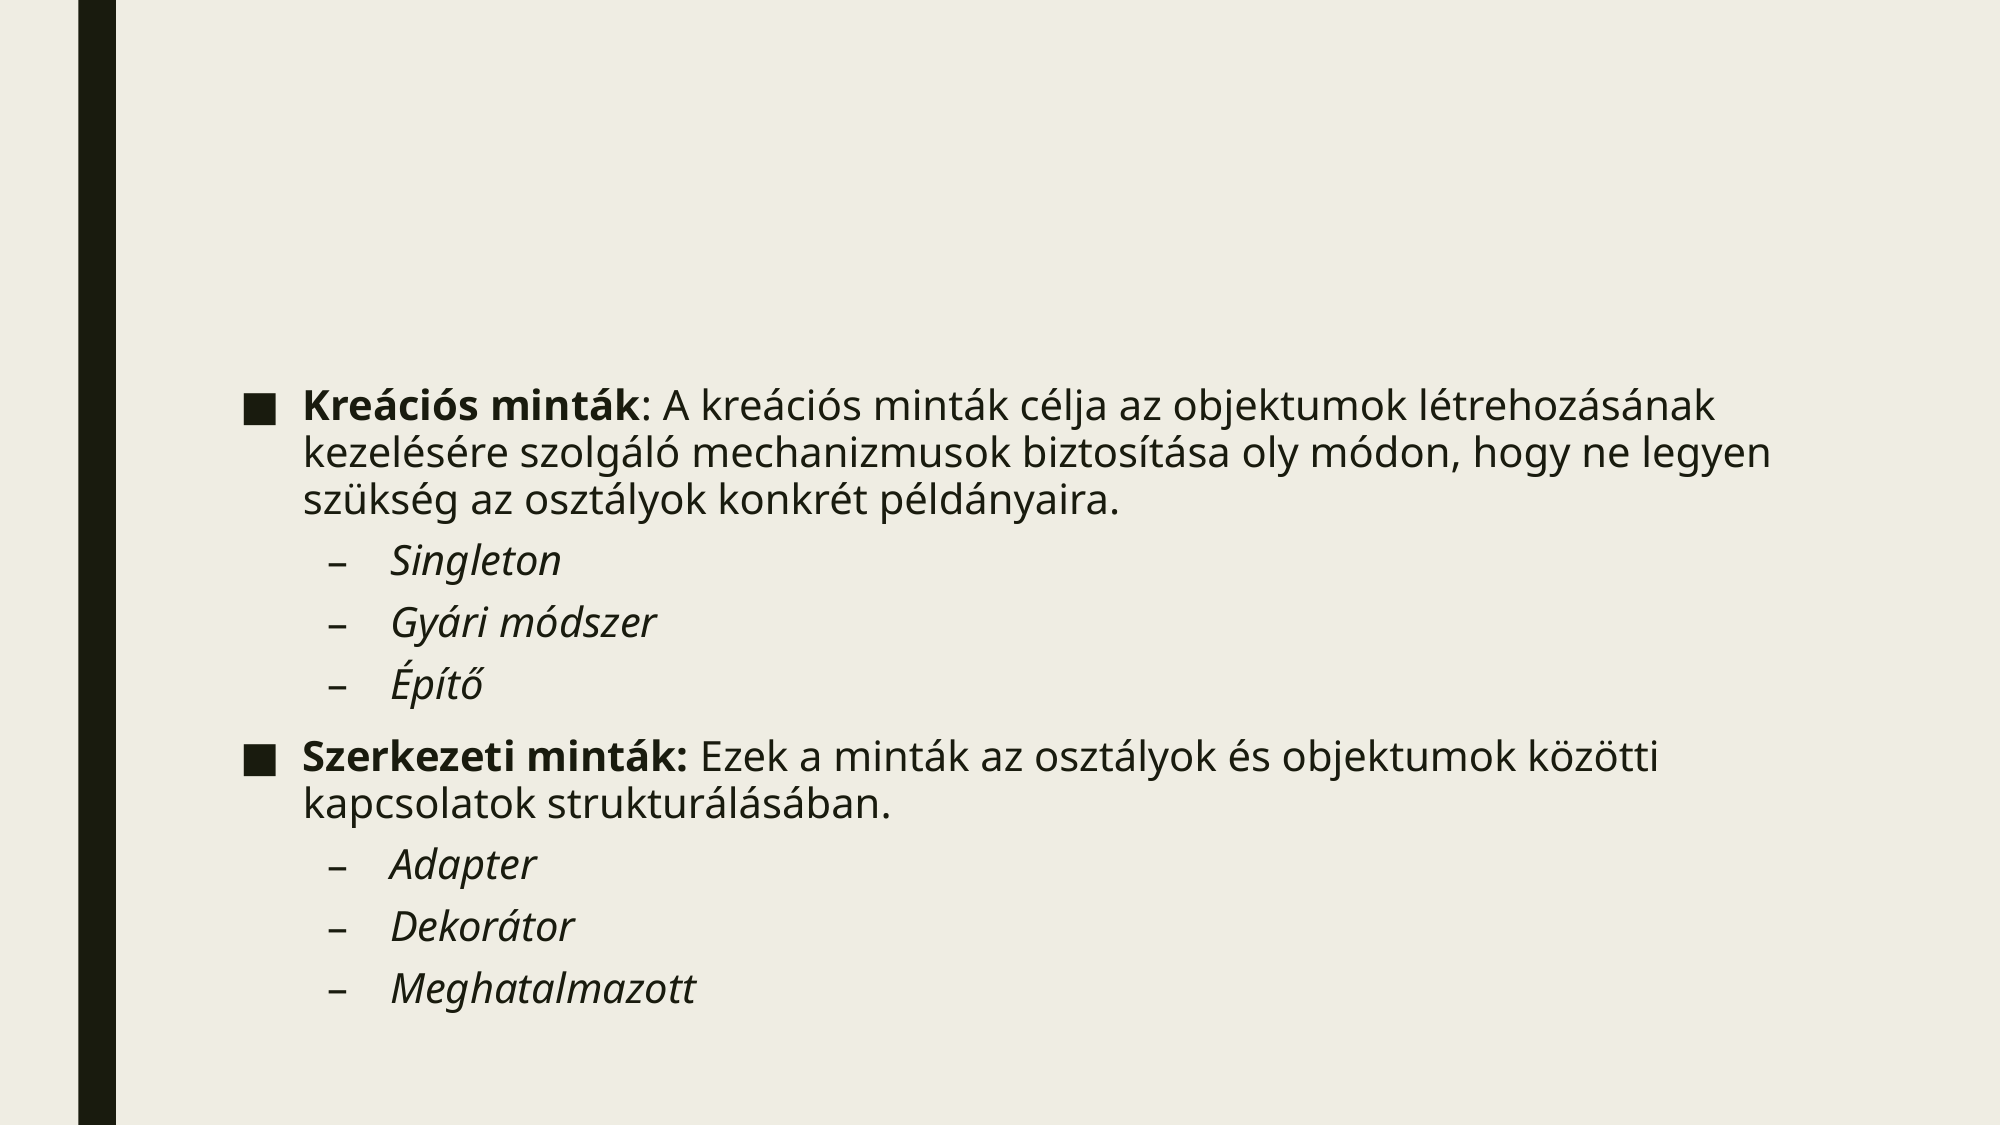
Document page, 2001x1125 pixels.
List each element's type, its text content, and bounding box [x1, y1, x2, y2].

list Kreációs minták: A kreációs minták célja az objektumok létrehozásának kezelésére szolgáló mechanizmusok biztosítása oly módon, hogy ne legyen szükség az osztályok konkrét példányaira. Singleton Gyári módszer Építő Szerkezeti minták: Ezek a minták az osztályok és objektumok közötti kapcsolatok strukturálásában. Adapter Dekorátor Meghatalmazott [225, 375, 1800, 1050]
